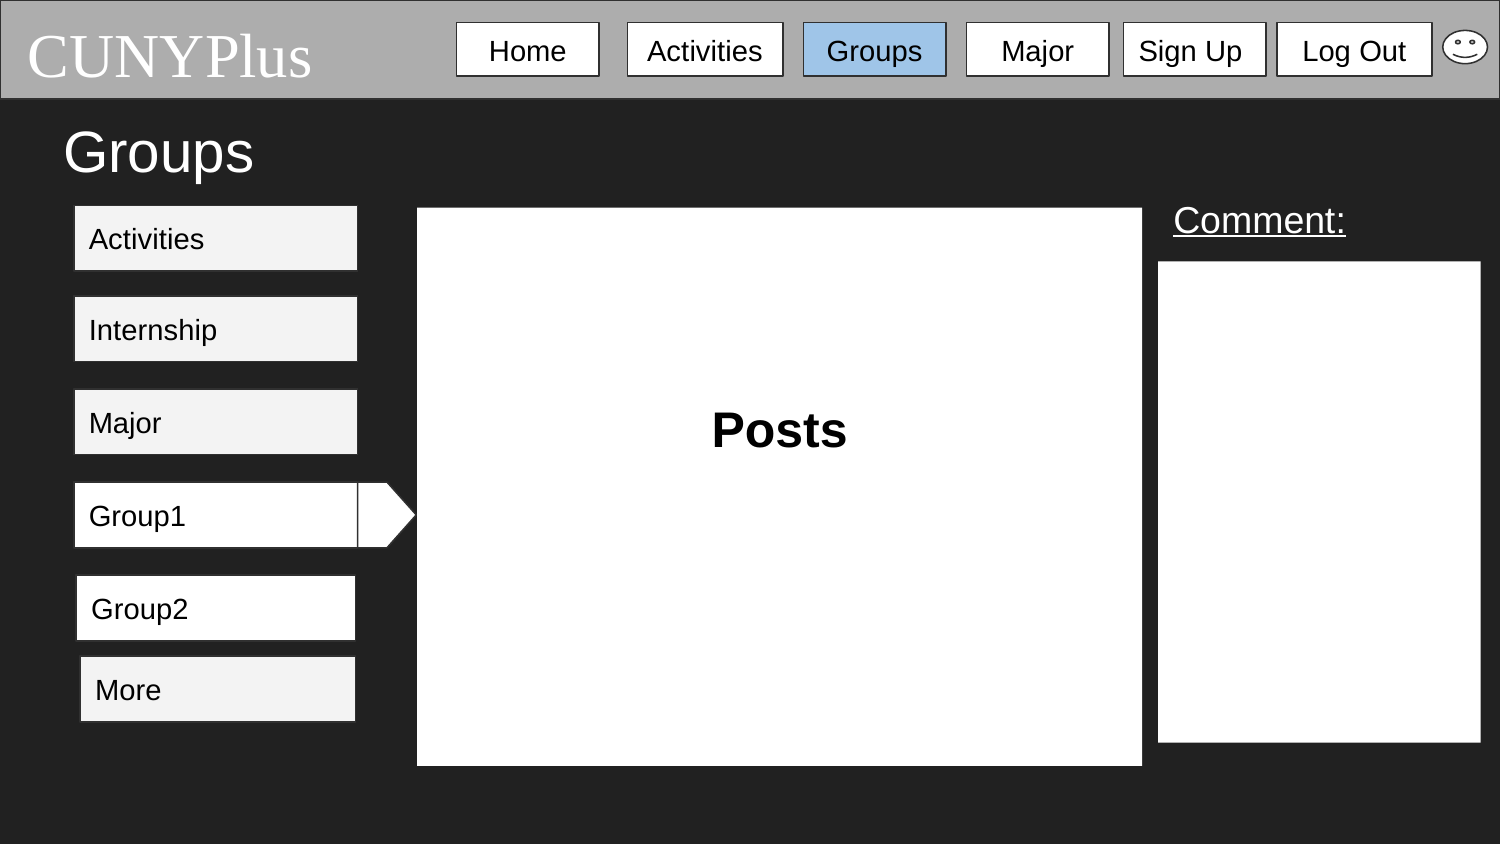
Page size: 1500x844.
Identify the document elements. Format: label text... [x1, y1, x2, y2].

text_box [1442, 30, 1488, 64]
text_box [357, 482, 417, 548]
text_box Group1 [73, 482, 357, 548]
text_box Major [966, 22, 1109, 77]
title Groups [48, 99, 1449, 181]
text_box Internship [73, 295, 358, 362]
text_box [1158, 261, 1481, 743]
text_box Log Out [1276, 22, 1433, 77]
text_box Posts [417, 207, 1143, 766]
text_box Home [544, 22, 599, 77]
text_box More [80, 656, 356, 722]
text_box Group2 [76, 575, 356, 641]
text_box Activities [73, 205, 358, 272]
text_box Sign Up [1123, 22, 1267, 77]
text_box Activities [627, 22, 783, 77]
text_box CUNYPlus [12, 0, 544, 112]
text_box Major [73, 388, 358, 455]
text_box Comment: [1158, 180, 1462, 247]
text_box [0, 0, 12, 99]
text_box Groups [803, 22, 946, 77]
text_box [544, 0, 1500, 99]
